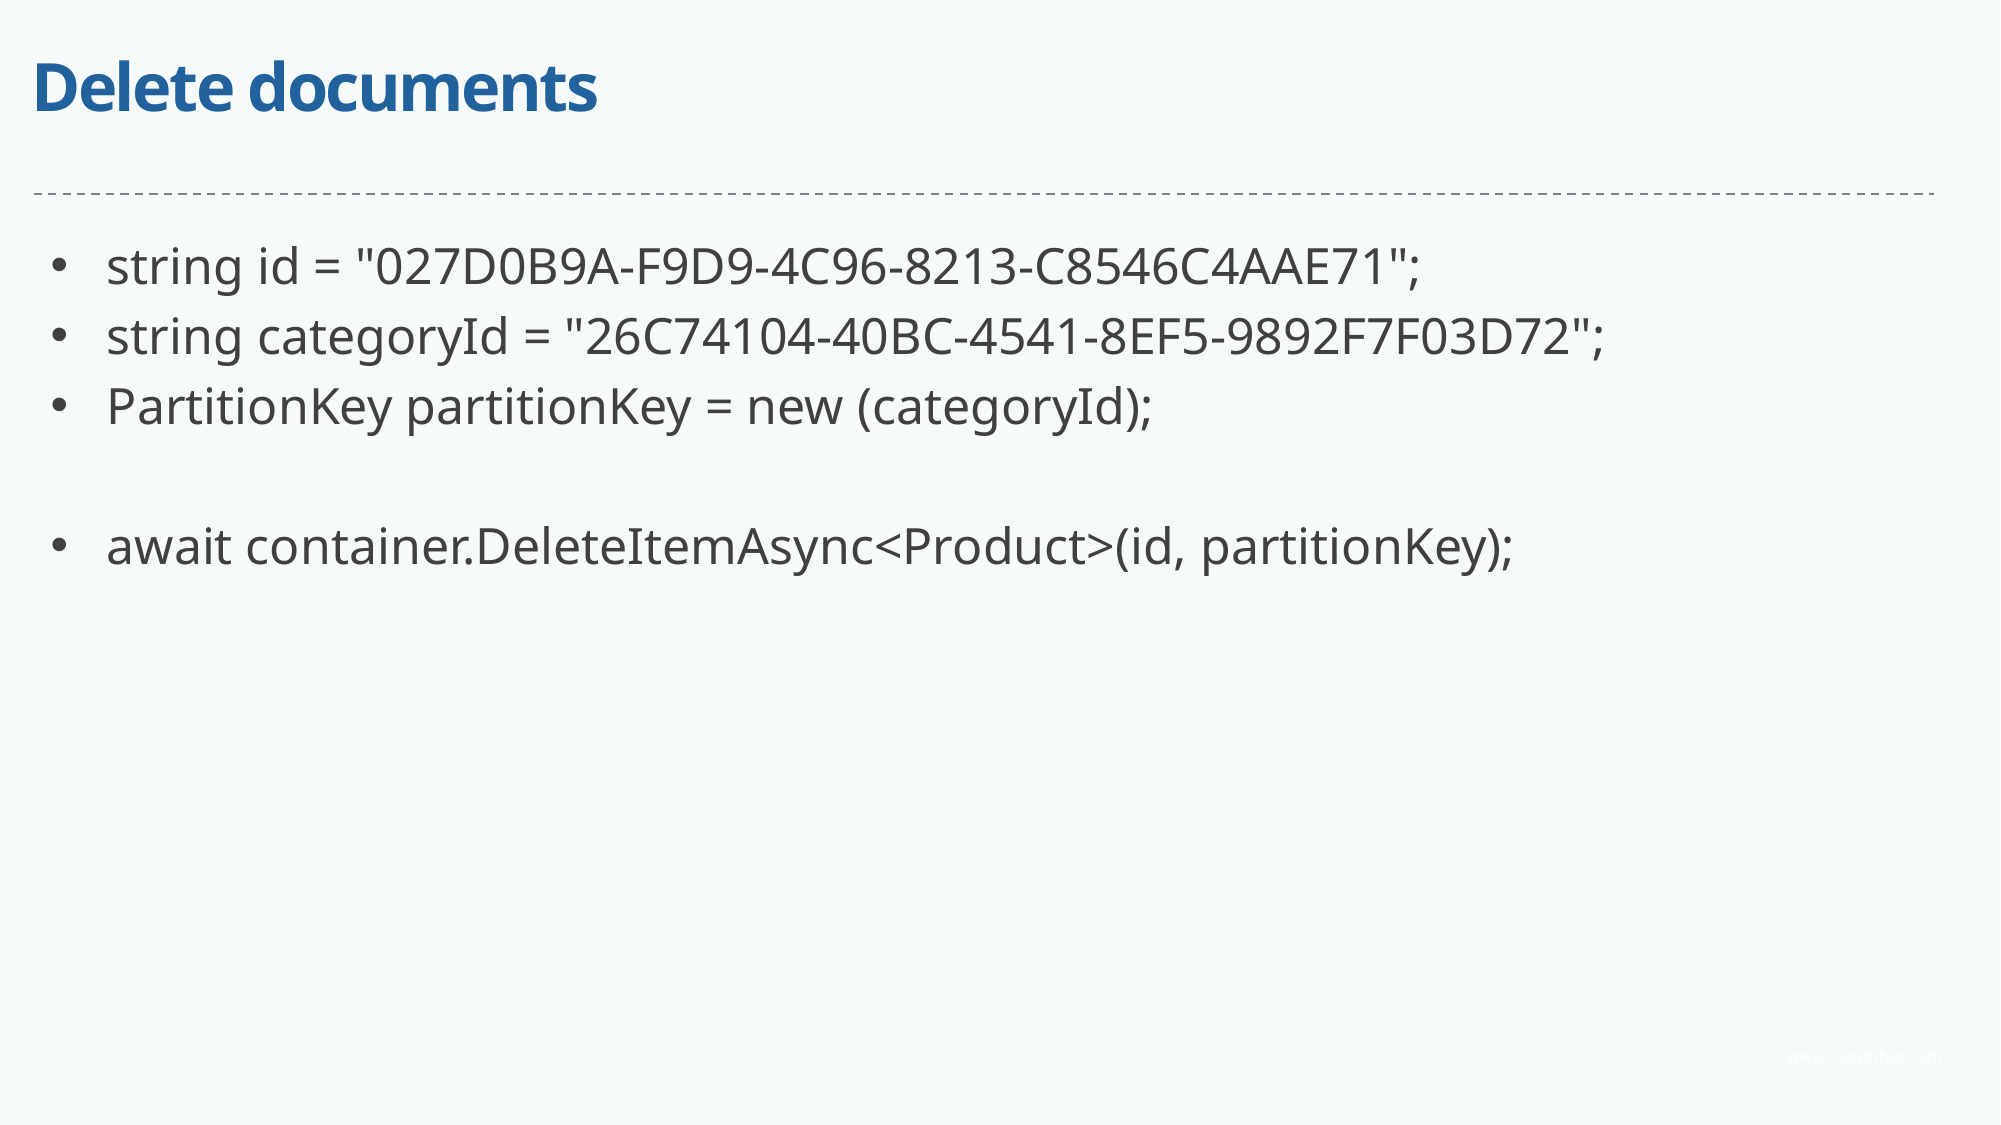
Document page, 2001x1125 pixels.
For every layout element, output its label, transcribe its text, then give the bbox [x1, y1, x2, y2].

list string id = "027D0B9A-F9D9-4C96-8213-C8546C4AAE71"; string categoryId = "26C74104-40BC-4541-8EF5-9892F7F03D72"; PartitionKey partitionKey = new (categoryId); await container.DeleteItemAsync<Product>(id, partitionKey); [35, 226, 1935, 1003]
title Delete documents [31, 44, 1935, 126]
